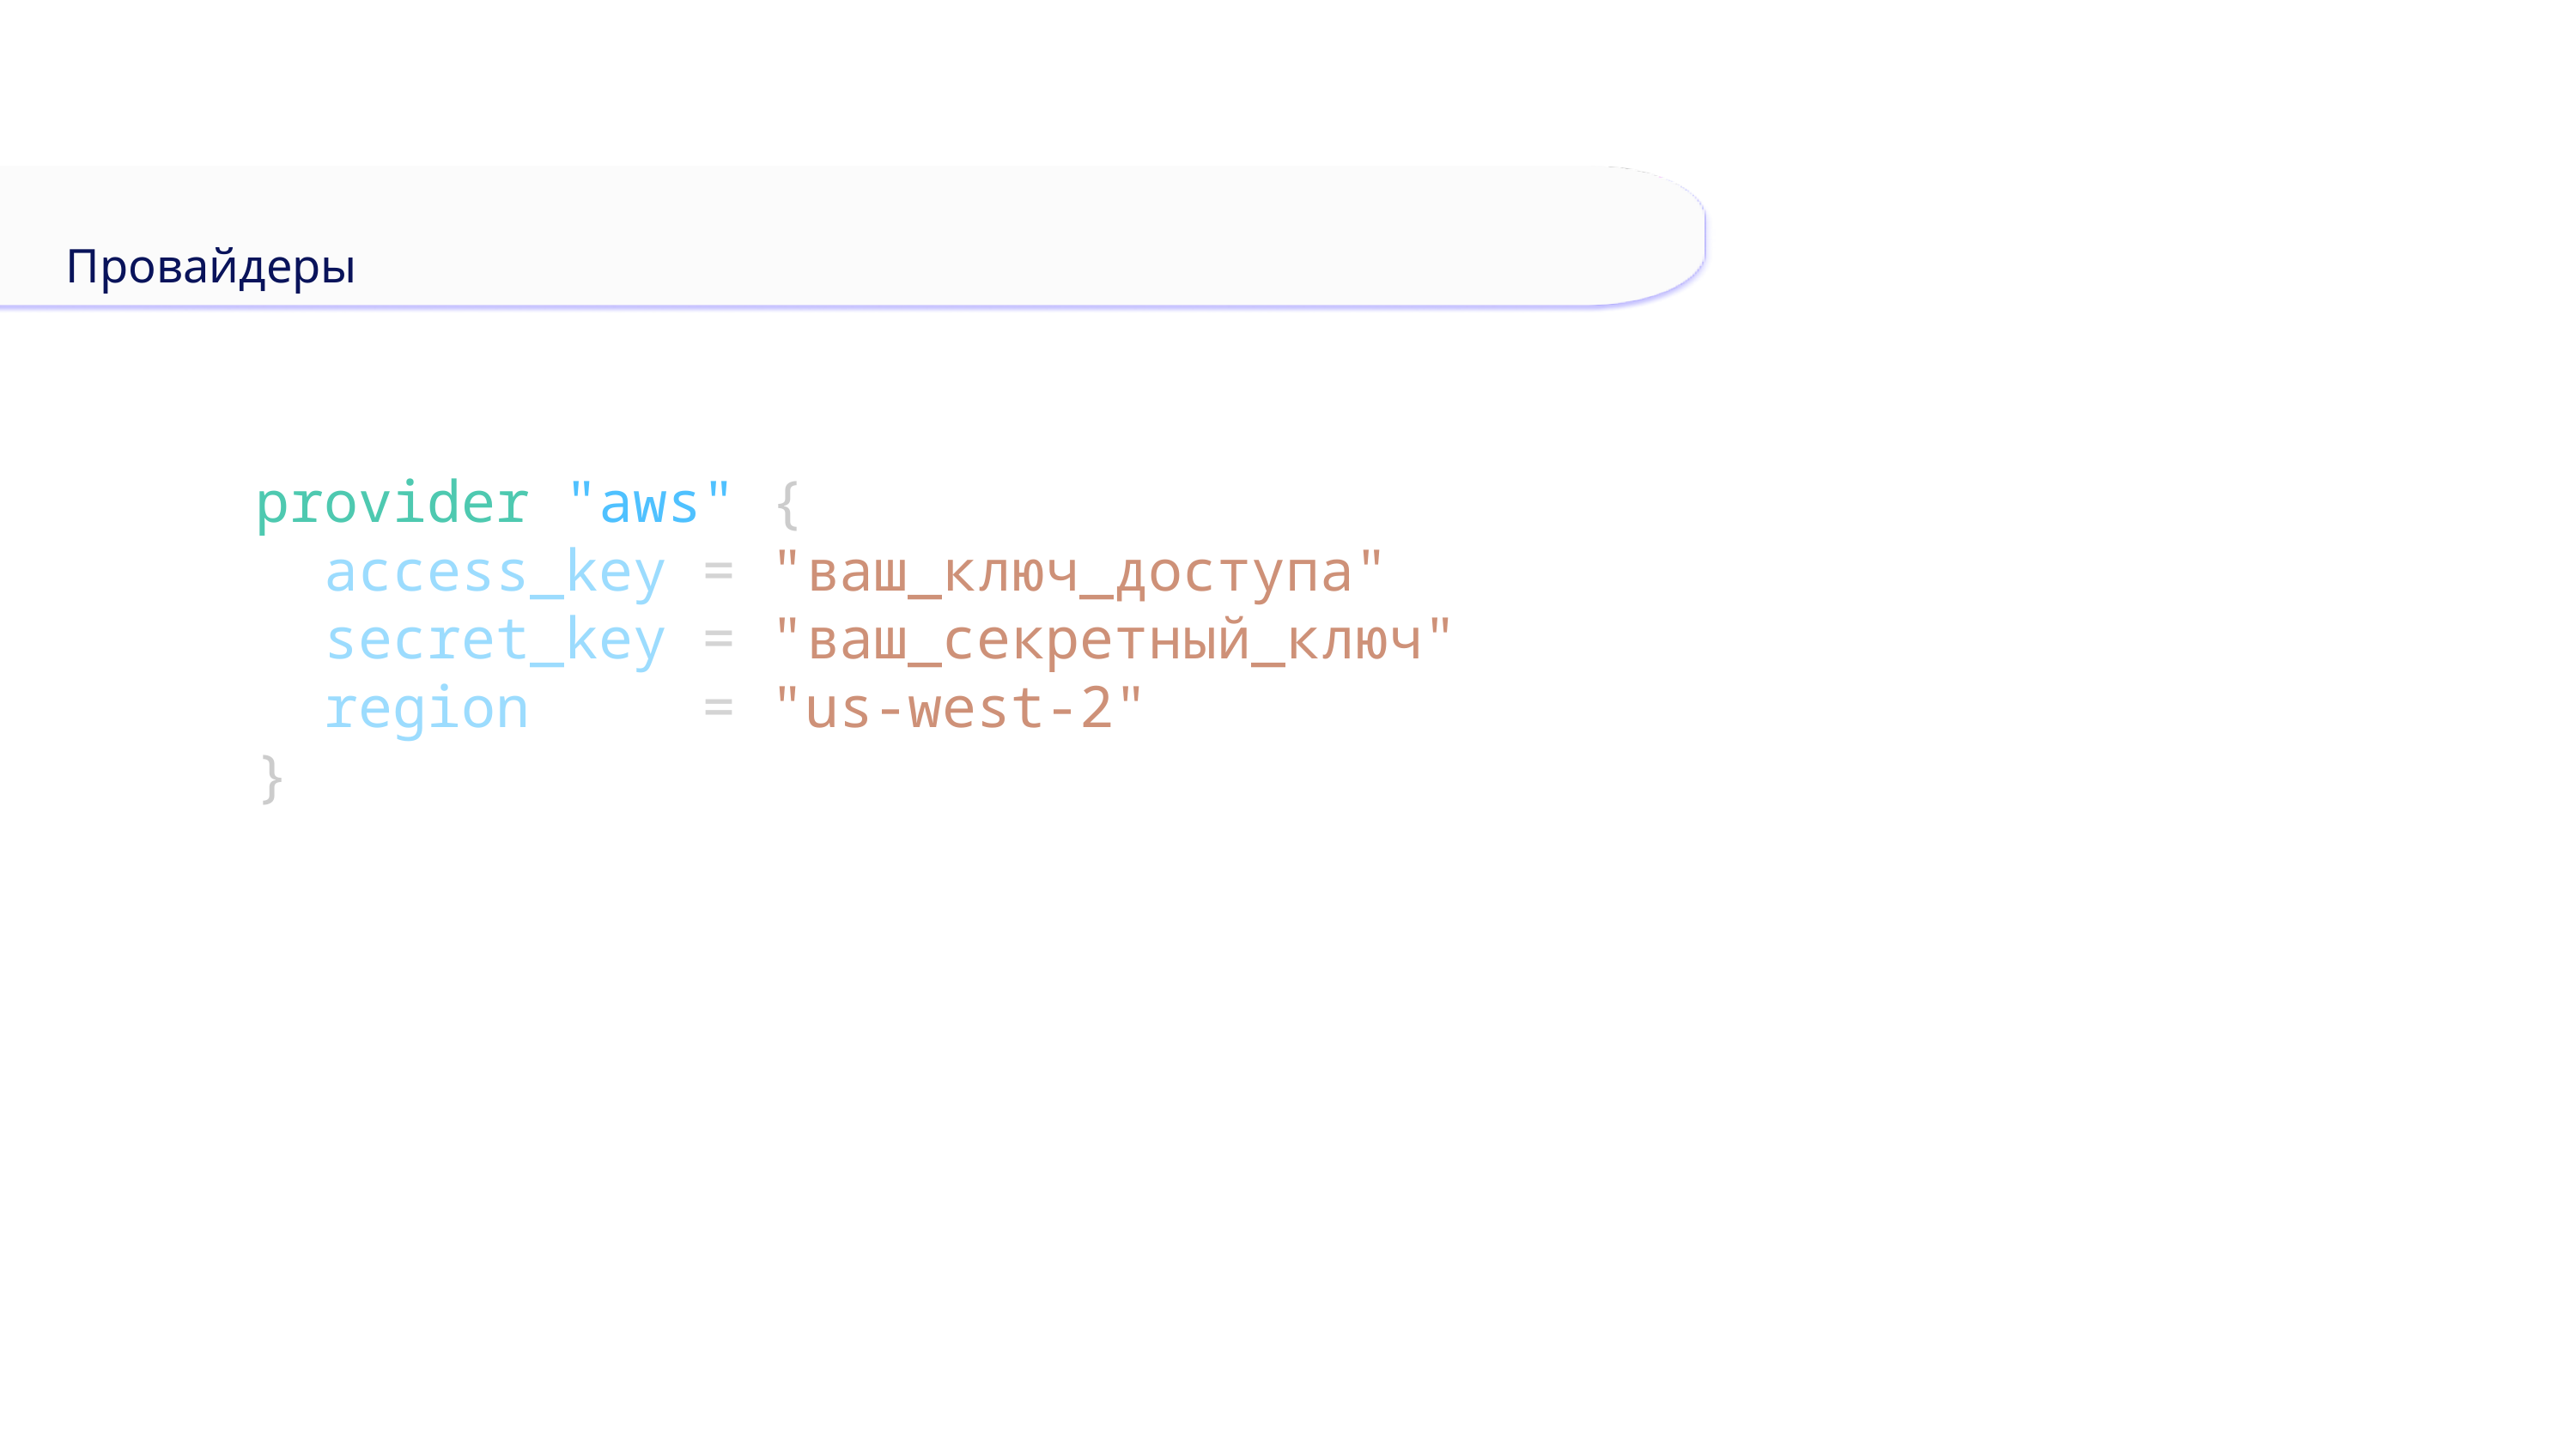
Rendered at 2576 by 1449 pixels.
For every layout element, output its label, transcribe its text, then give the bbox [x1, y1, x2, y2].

picture [0, 166, 1716, 316]
text_box provider "aws" { access_key = "ваш_ключ_доступа" secret_key = "ваш_секретный_ключ" region = "us-west-2" } [242, 458, 2085, 815]
